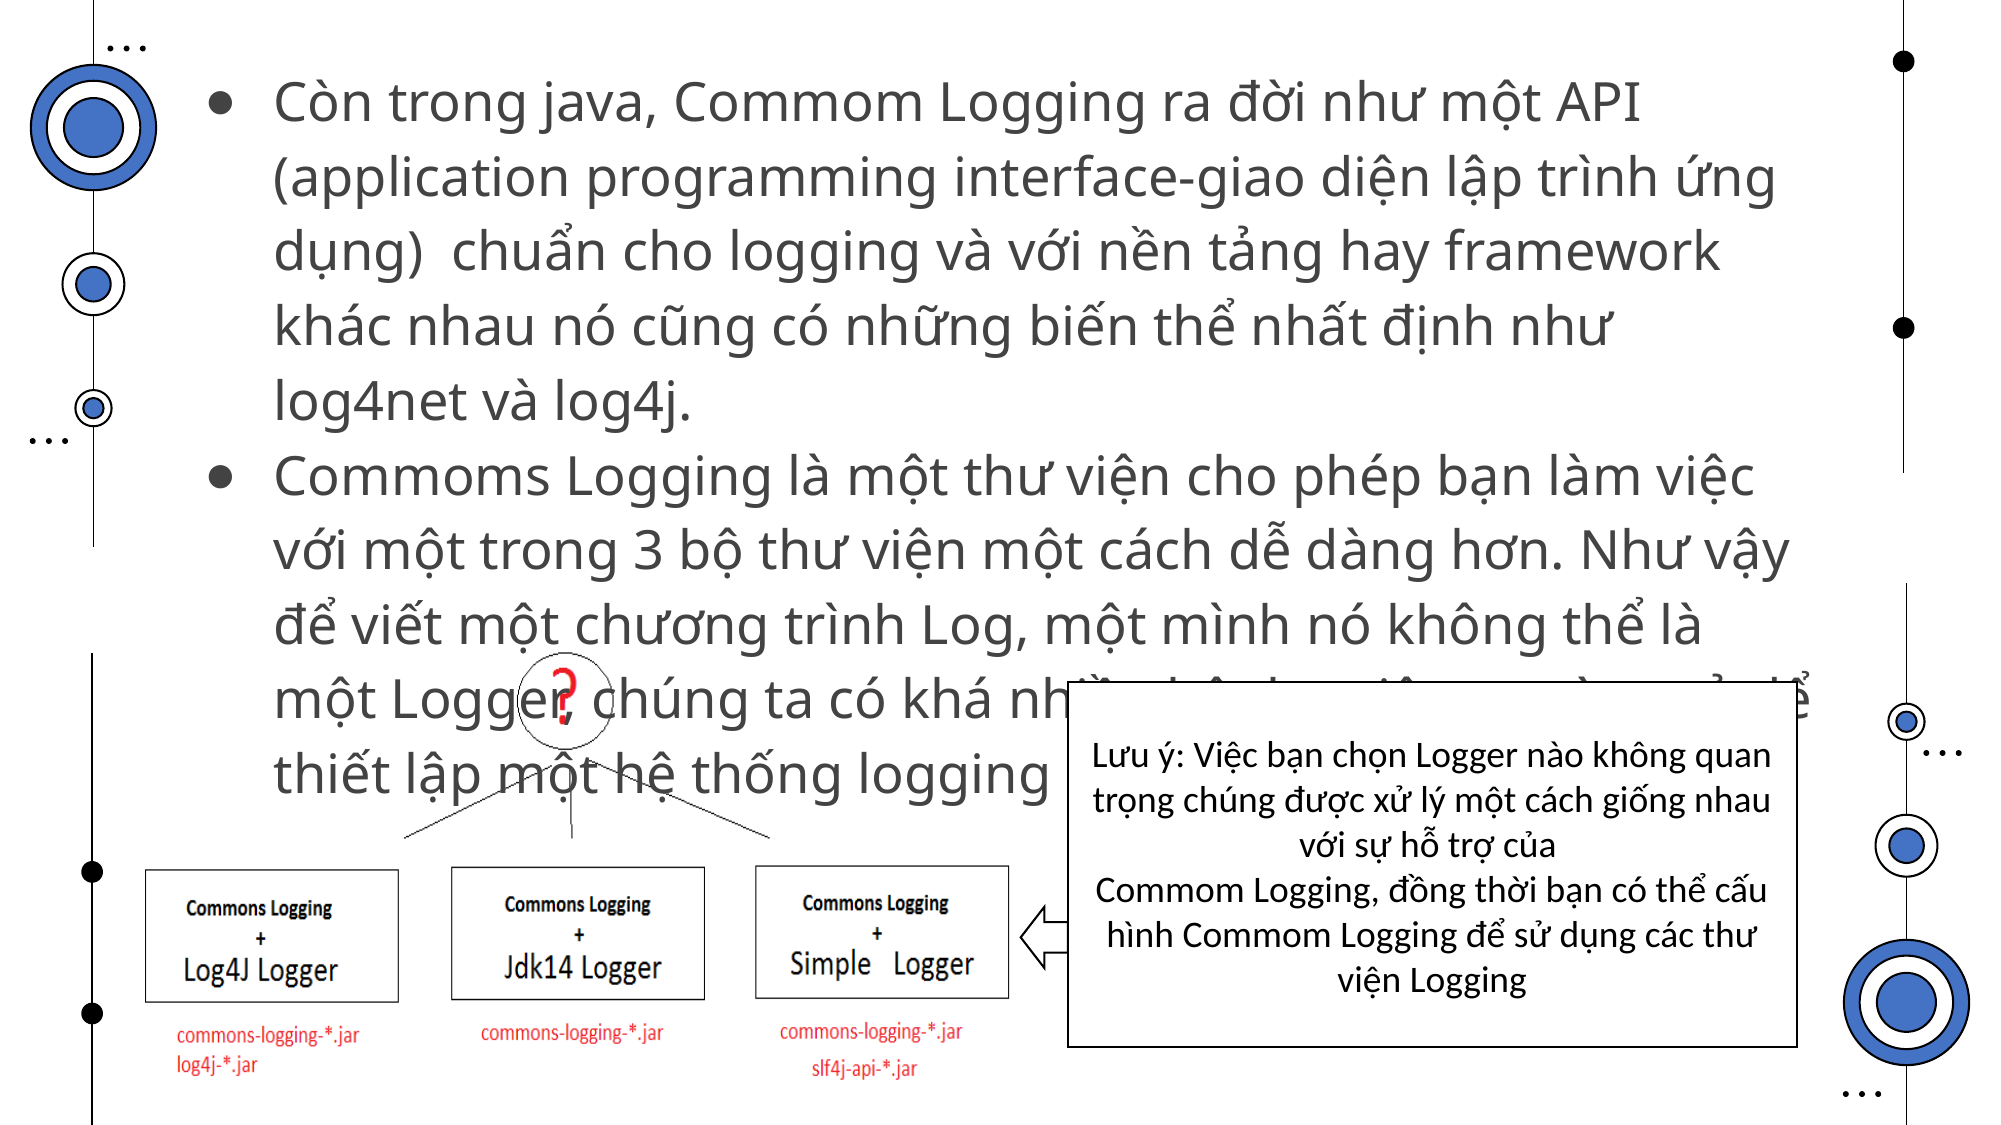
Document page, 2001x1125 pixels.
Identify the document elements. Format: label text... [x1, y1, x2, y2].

text_box Lưu ý: Việc bạn chọn Logger nào không quan trọng chúng được xử lý một cách giống nhau với sự hỗ trợ của Commom Logging, đồng thời bạn có thể cấu hình Commom Logging để sử dụng các thư viện Logging [1067, 681, 1798, 1048]
picture [121, 638, 1030, 1088]
text_box [153, 77, 1133, 204]
text_box Còn trong java, Commom Logging ra đời như một API (application programming interface-giao diện lập trình ứng dụng) chuẩn cho logging và với nền tảng hay framework khác nhau nó cũng có những biến thể nhất định như log4net và log4j. Commoms Logging là một thư viện cho phép bạn làm việc với một trong 3 bộ thư viện một cách dễ dàng hơn. Như vậy để viết một chương trình Log, một mình nó không thể là một Logger, chúng ta có khá nhiều bộ thư viện nguòn mở để thiết lập một hệ thống logging cho system của mình,.... [173, 37, 1841, 720]
text_box [1030, 903, 1069, 972]
